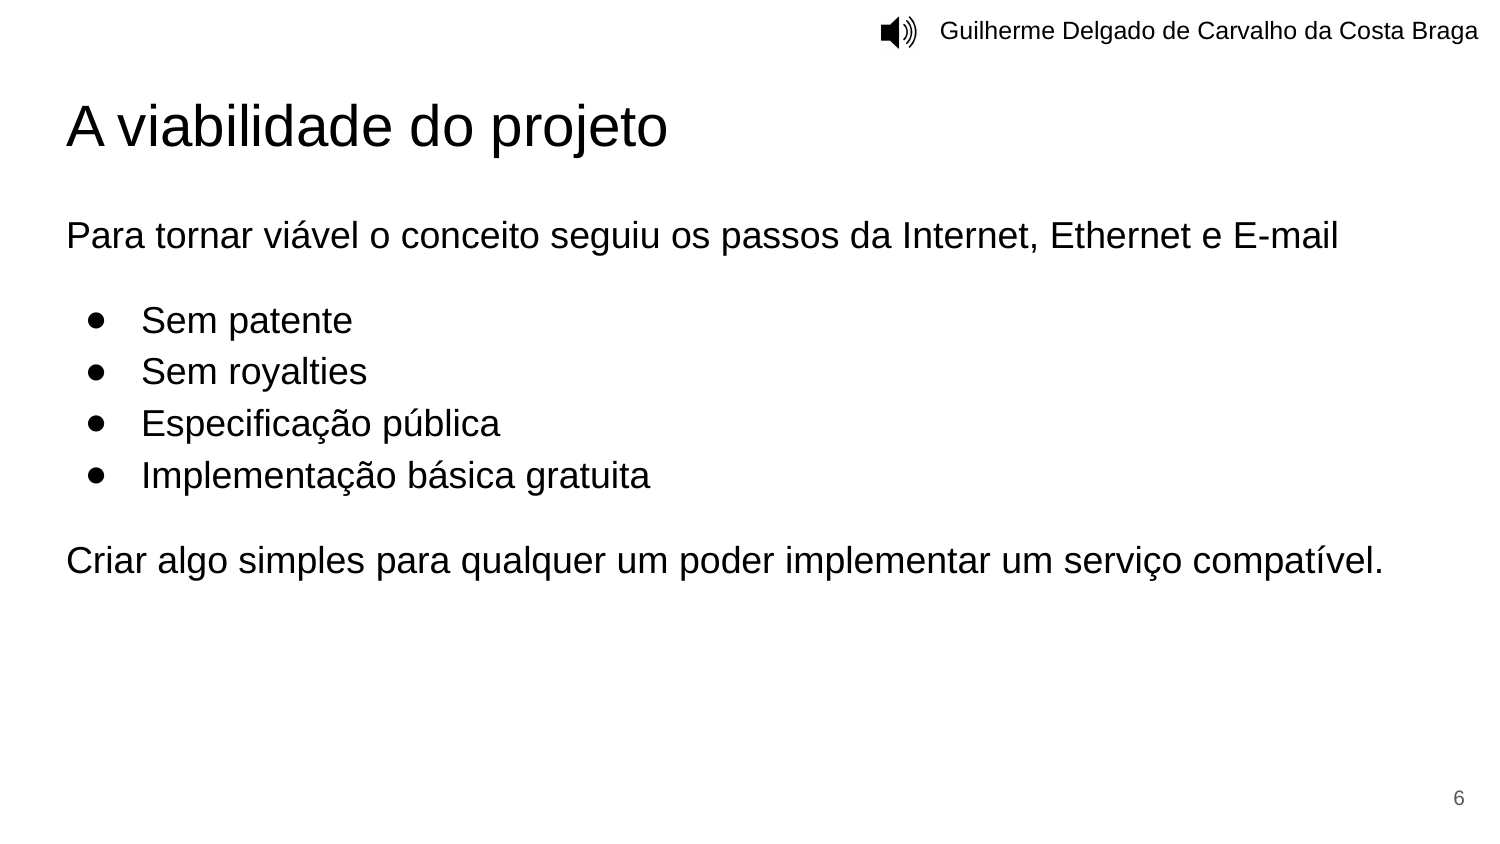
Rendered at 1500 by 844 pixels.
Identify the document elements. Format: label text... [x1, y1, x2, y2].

slide_number ‹#› [1389, 764, 1480, 830]
list Para tornar viável o conceito seguiu os passos da Internet, Ethernet e E-mail Sem patente Sem royalties Especificação pública Implementação básica gratuita Criar algo simples para qualquer um poder implementar um serviço compatível. [51, 189, 1449, 750]
text_box Guilherme Delgado de Carvalho da Costa Braga [924, 0, 1498, 65]
title A viabilidade do projeto [51, 72, 1449, 167]
picture [875, 8, 922, 56]
